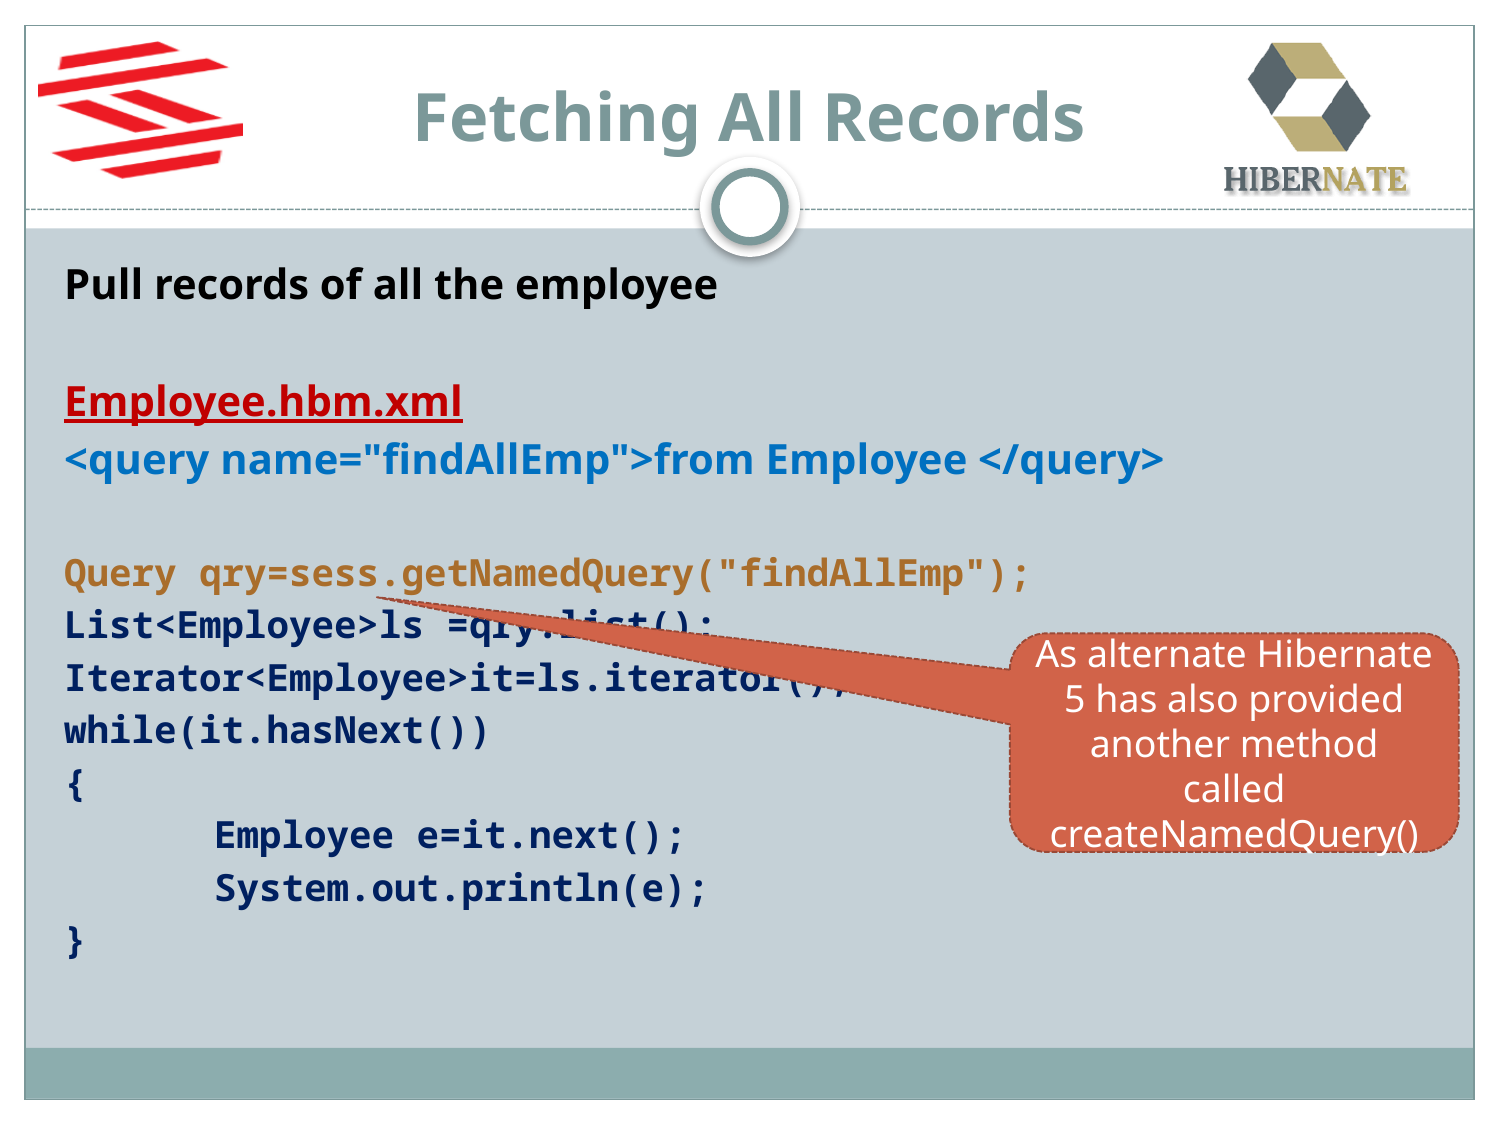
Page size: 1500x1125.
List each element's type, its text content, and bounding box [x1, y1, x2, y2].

picture [37, 40, 243, 185]
title Fetching All Records [237, 37, 1450, 162]
text_box As alternate Hibernate 5 has also provided another method called createNamedQuery() [375, 596, 1460, 853]
picture [1223, 42, 1411, 197]
list Pull records of all the employee Employee.hbm.xml <query name="findAllEmp">from Employee </query> Query qry=sess.getNamedQuery("findAllEmp"); List<Employee>ls =qry.list(); Iterator<Employee>it=ls.iterator(); while(it.hasNext()) { Employee e=it.next(); System.out.println(e); } [49, 250, 1445, 1001]
